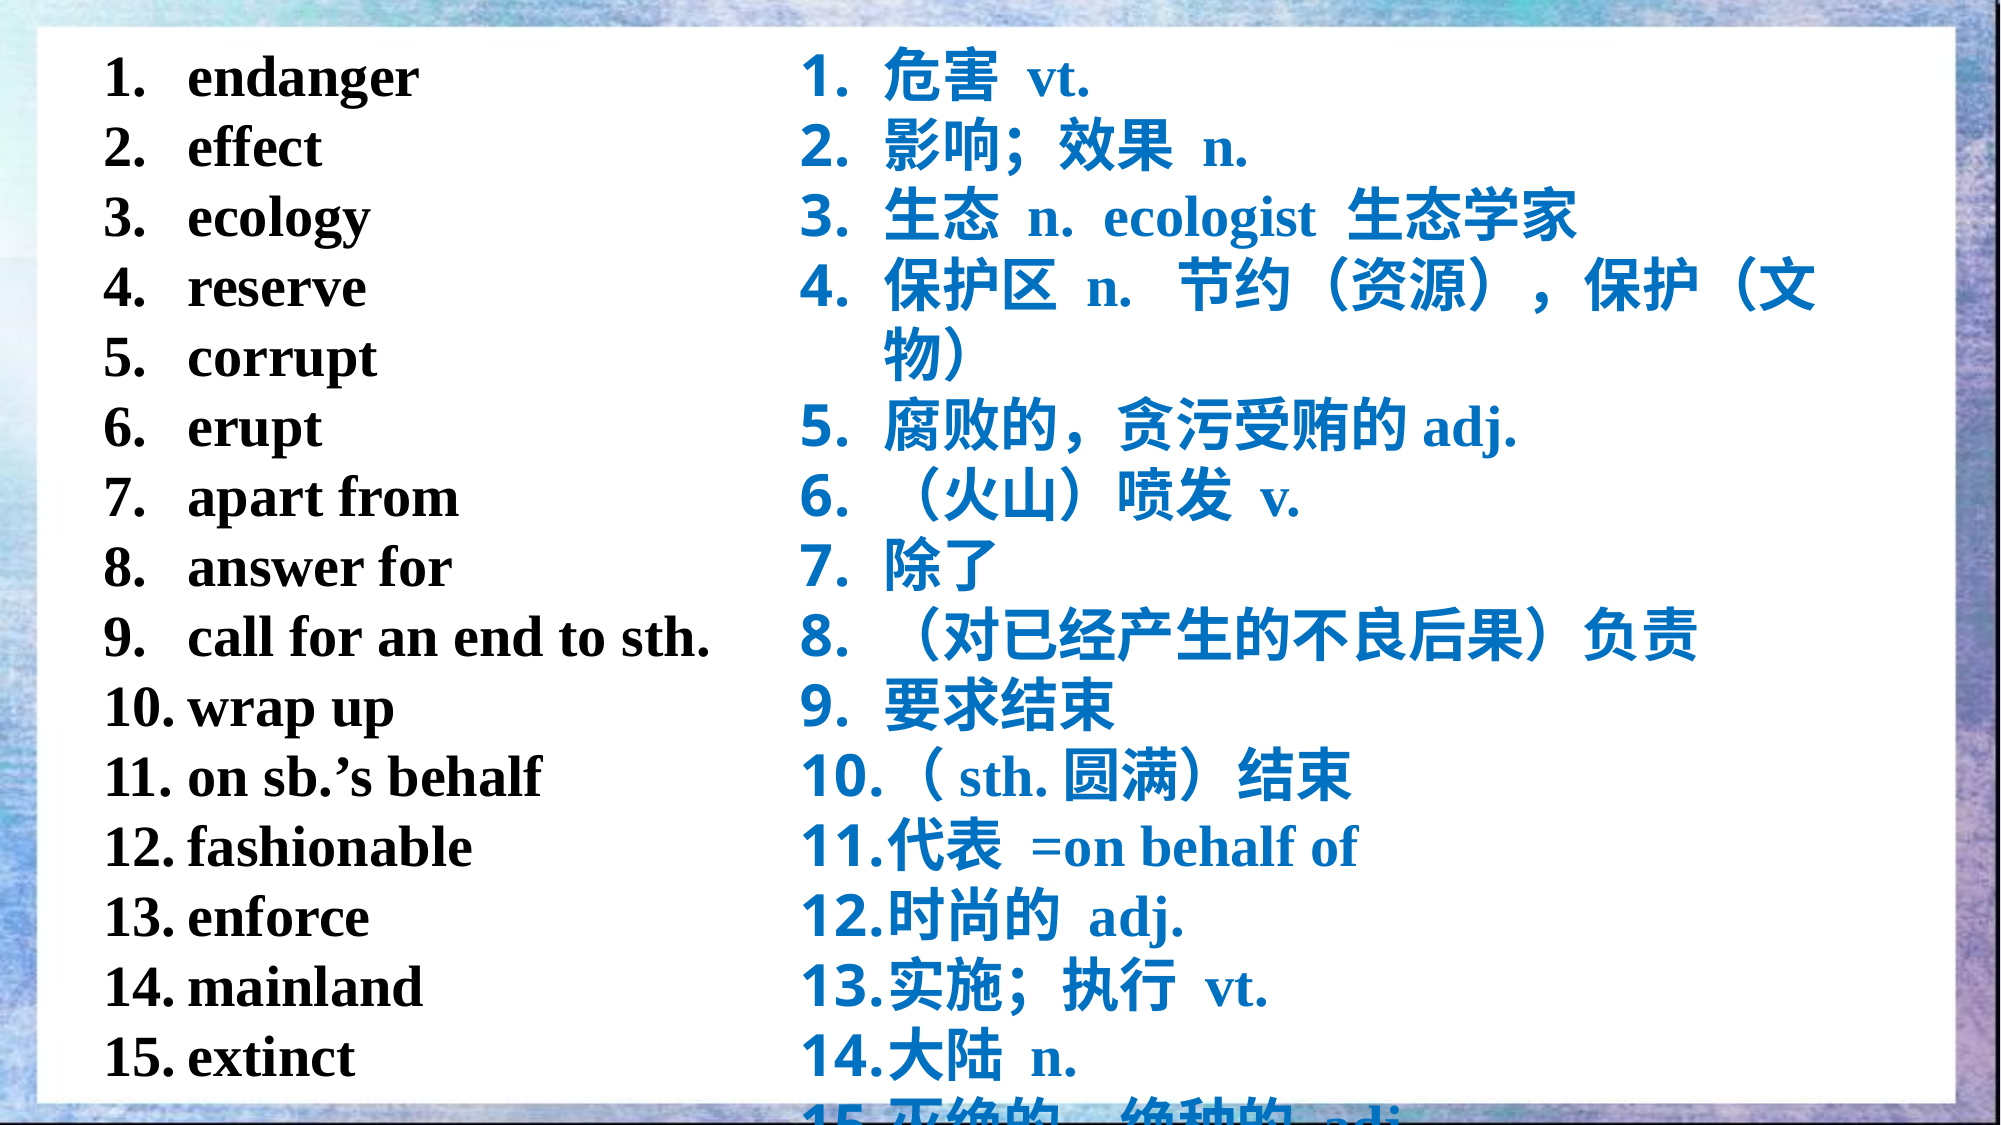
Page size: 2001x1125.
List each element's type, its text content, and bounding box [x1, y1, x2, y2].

picture [0, 0, 2001, 1125]
text_box 危害 vt. 影响；效果 n. 生态 n. ecologist 生态学家 保护区 n. 节约（资源），保护（文物） 腐败的，贪污受贿的adj. （火山）喷发 v. 除了 （对已经产生的不良后果）负责 要求结束 （sth.圆满）结束 代表 =on behalf of 时尚的 adj. 实施；执行 vt. 大陆 n. 灭绝的，绝种的 adj. [784, 30, 1912, 1125]
text_box endanger effect ecology reserve corrupt erupt apart from answer for call for an end to sth. wrap up on sb.’s behalf fashionable enforce mainland extinct [88, 30, 789, 1096]
